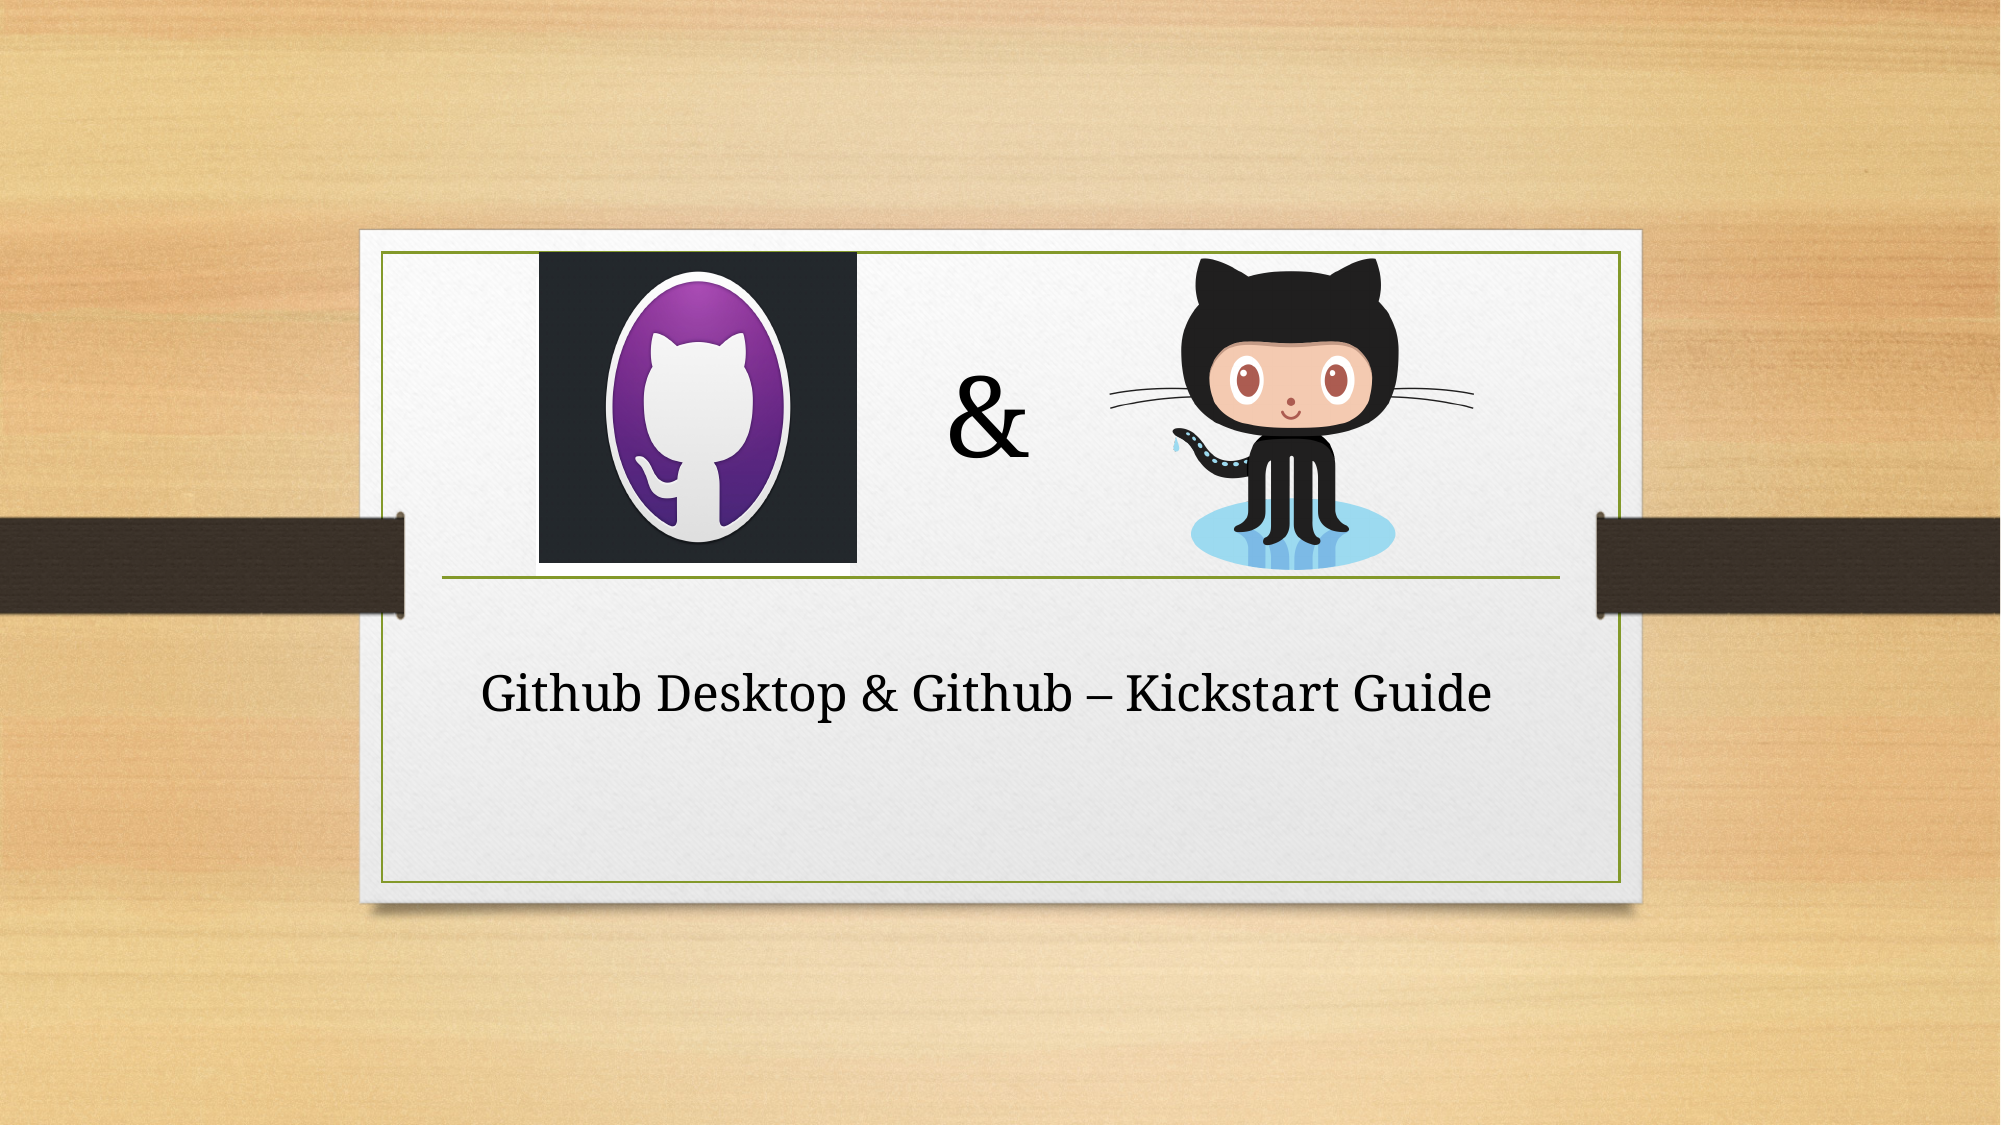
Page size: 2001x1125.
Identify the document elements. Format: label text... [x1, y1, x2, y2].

picture [0, 0, 2001, 1125]
subtitle Github Desktop & Github – Kickstart Guide [189, 654, 1785, 925]
text_box & [931, 338, 1097, 488]
